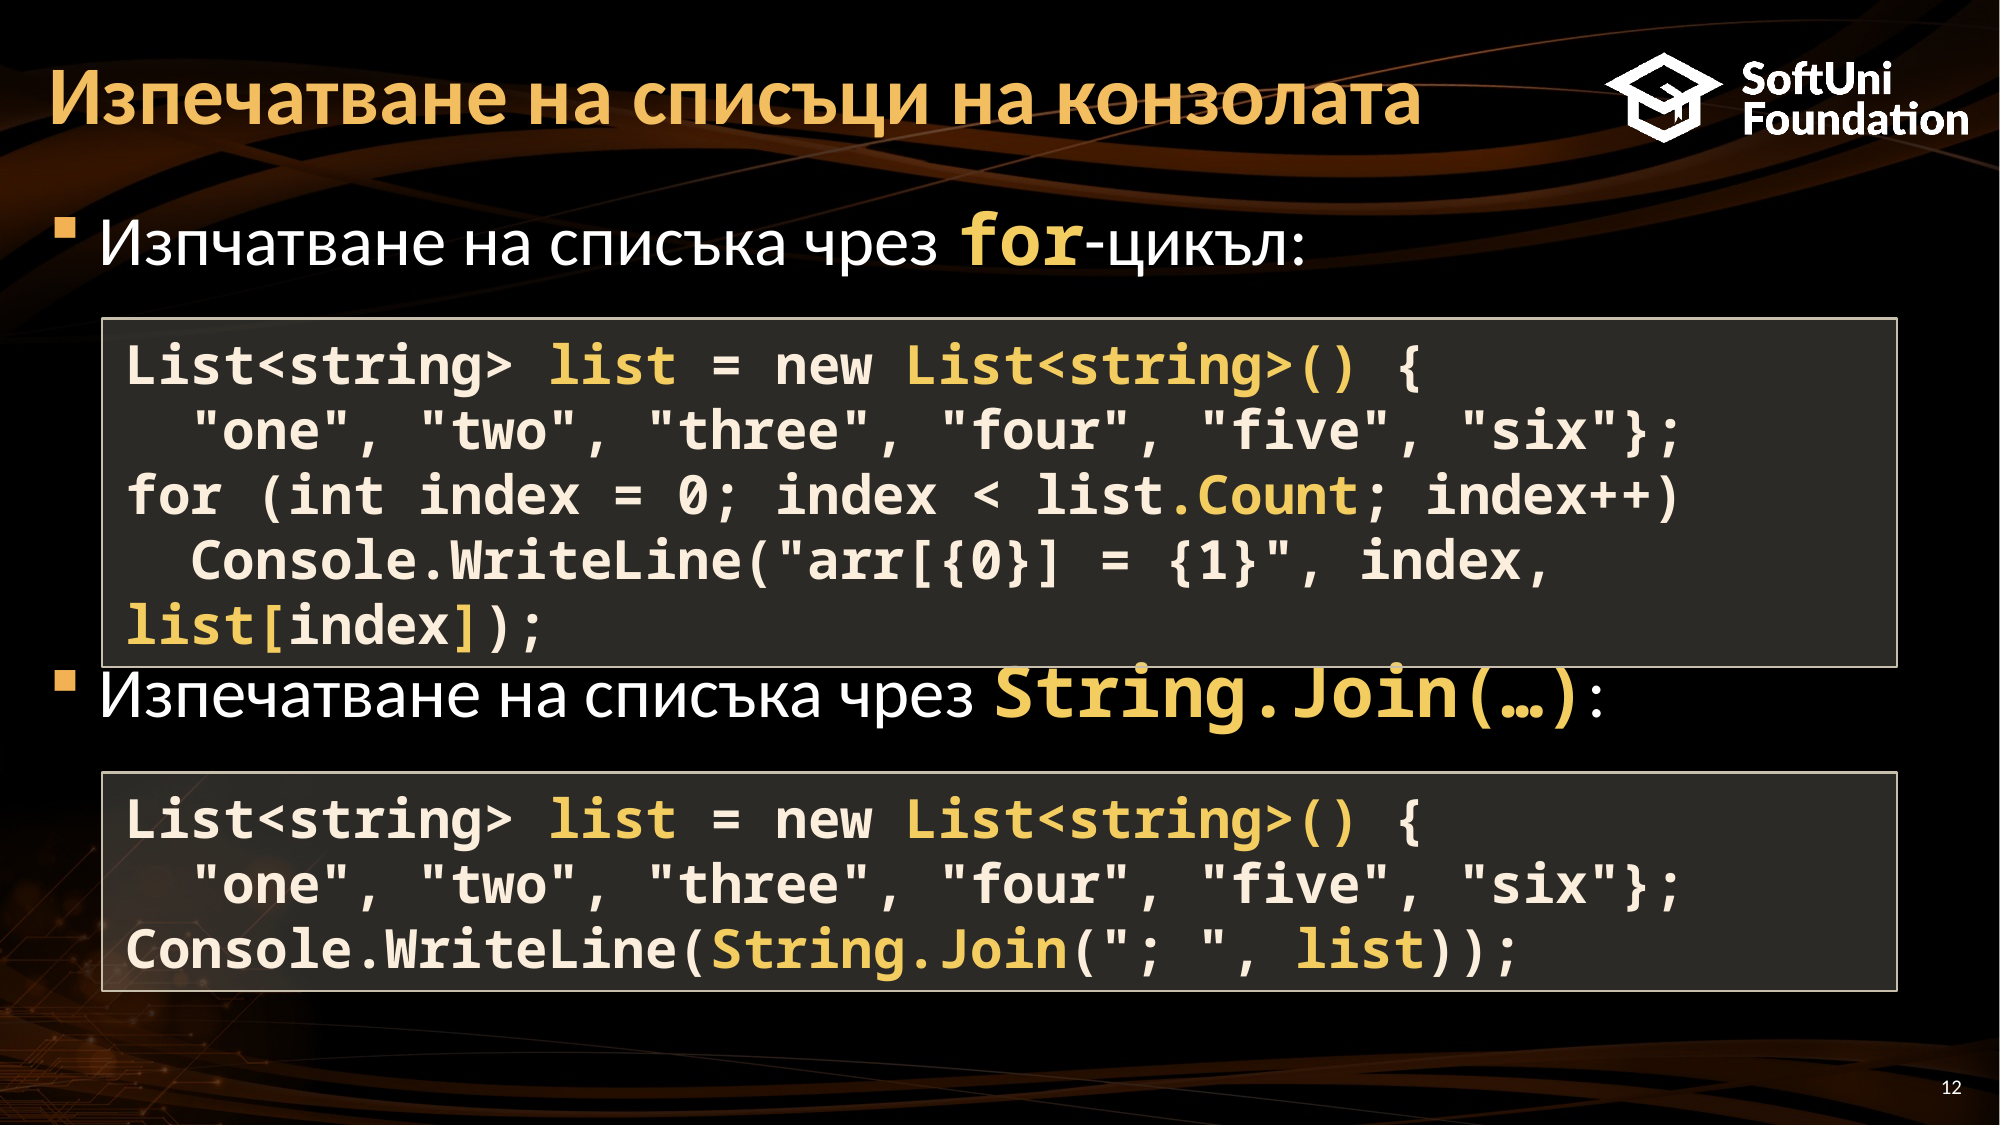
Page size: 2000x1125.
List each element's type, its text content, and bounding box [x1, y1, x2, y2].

slide_number 12 [1897, 1070, 1968, 1103]
text_box List<string> list = new List<string>() { "one", "two", "three", "four", "five", "six"}; Console.WriteLine(String.Join("; ", list)); [102, 772, 1898, 991]
title Изпечатване на списъци на конзолата [30, 6, 1602, 189]
text_box List<string> list = new List<string>() { "one", "two", "three", "four", "five", "six"}; for (int index = 0; index < list.Count; index++) Console.WriteLine("arr[{0}] = {1}", index, list[index]); [102, 318, 1898, 667]
list Изпчатване на списъка чрез for-цикъл: Изпечатване на списъка чрез String.Join(…): [31, 188, 1968, 1103]
picture [0, 0, 2000, 1125]
